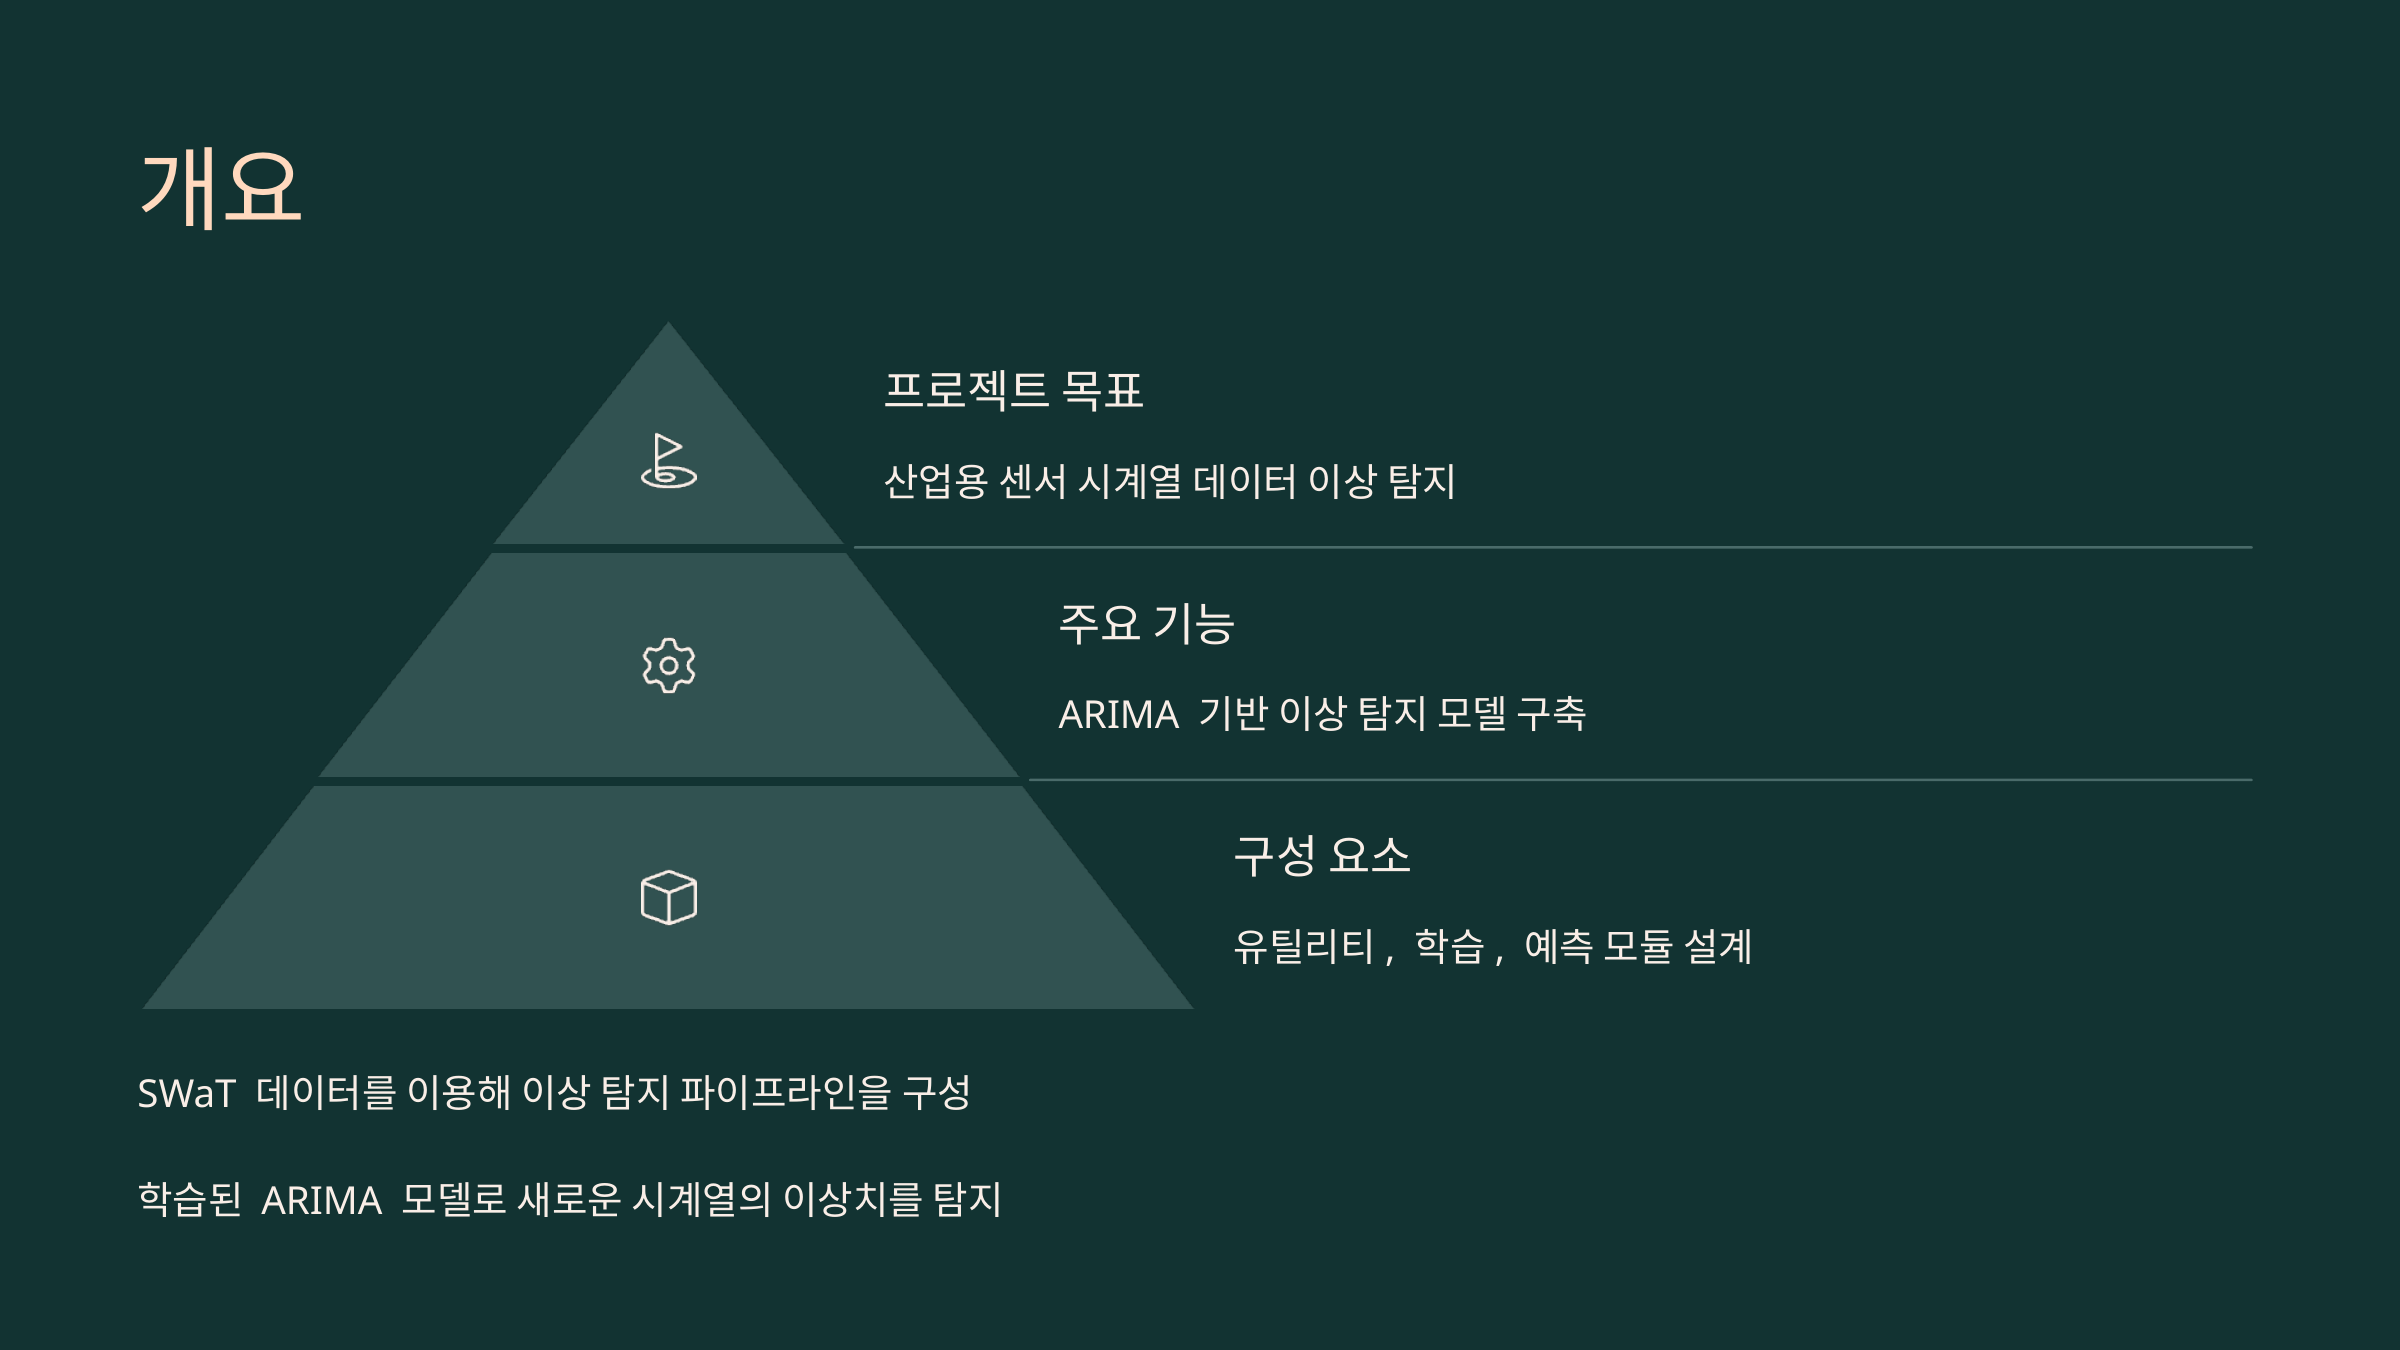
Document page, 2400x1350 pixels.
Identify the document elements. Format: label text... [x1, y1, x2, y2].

text_box 산업용 센서 시계열 데이터 이상 탐지 [883, 441, 1473, 505]
text_box 구성 요소 [1233, 825, 1696, 884]
text_box [1029, 778, 2253, 782]
text_box 유틸리티, 학습, 예측 모듈 설계 [1233, 906, 1722, 970]
text_box 주요 기능 [1058, 592, 1521, 651]
picture [142, 786, 1195, 1009]
text_box 학습된 ARIMA 모델로 새로운 시계열의 이상치를 탐지 [137, 1159, 2263, 1223]
text_box ARIMA 기반 이상 탐지 모델 구축 [1058, 674, 1592, 737]
text_box 개요 [137, 127, 1062, 243]
picture [493, 321, 845, 544]
text_box SWaT 데이터를 이용해 이상 탐지 파이프라인을 구성 [137, 1052, 2263, 1116]
text_box 프로젝트 목표 [883, 360, 1346, 419]
picture [318, 553, 1020, 777]
